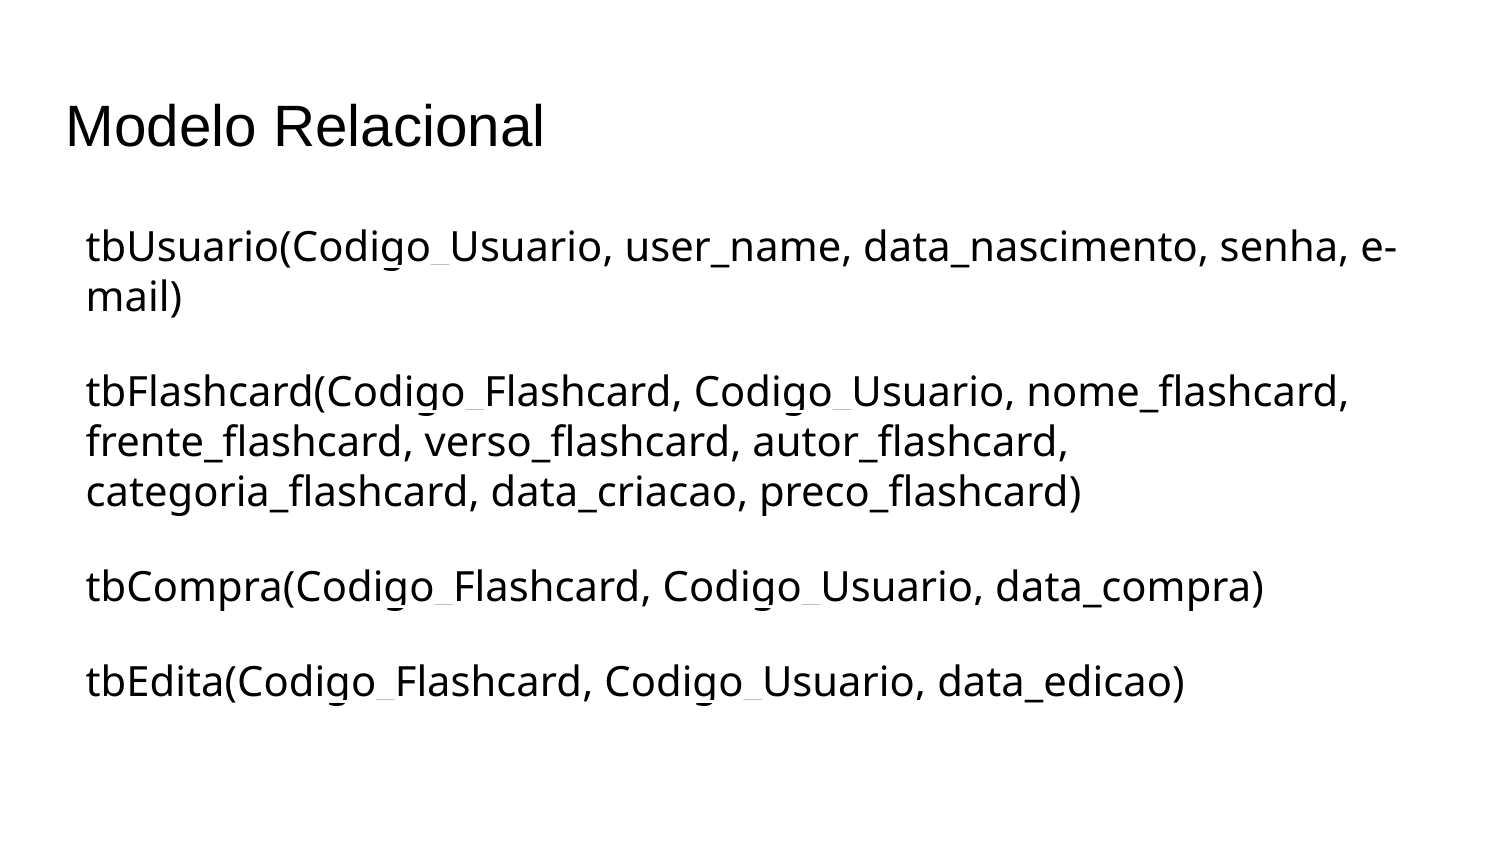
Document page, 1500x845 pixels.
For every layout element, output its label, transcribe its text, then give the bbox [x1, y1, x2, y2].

text_box Modelo Relacional [51, 72, 1449, 167]
text_box tbUsuario(Codigo_Usuario, user_name, data_nascimento, senha, e-mail) tbFlashcard(Codigo_Flashcard, Codigo_Usuario, nome_flashcard, frente_flashcard, verso_flashcard, autor_flashcard, categoria_flashcard, data_criacao, preco_flashcard) tbCompra(Codigo_Flashcard, Codigo_Usuario, data_compra) tbEdita(Codigo_Flashcard, Codigo_Usuario, data_edicao) [70, 212, 1453, 808]
